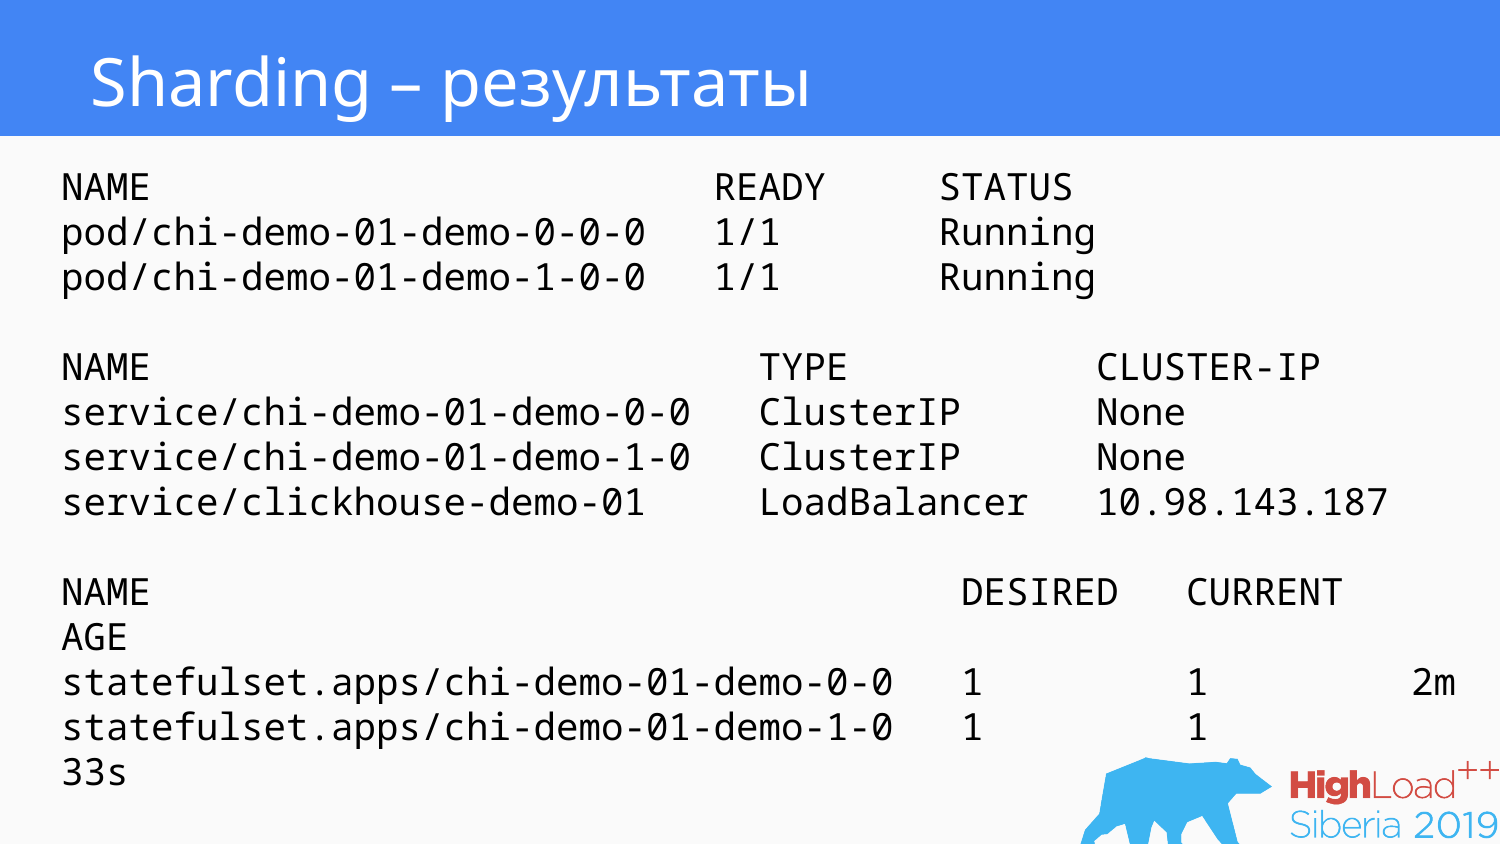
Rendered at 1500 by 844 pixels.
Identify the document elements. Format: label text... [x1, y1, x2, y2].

text_box NAME READY STATUS pod/chi-demo-01-demo-0-0-0 1/1 Running pod/chi-demo-01-demo-1-0-0 1/1 Running NAME TYPE CLUSTER-IP service/chi-demo-01-demo-0-0 ClusterIP None service/chi-demo-01-demo-1-0 ClusterIP None service/clickhouse-demo-01 LoadBalancer 10.98.143.187 NAME DESIRED CURRENT AGE statefulset.apps/chi-demo-01-demo-0-0 1 1 2m statefulset.apps/chi-demo-01-demo-1-0 1 1 33s [46, 148, 1477, 819]
picture [1077, 757, 1500, 844]
title Sharding – результаты [75, 0, 1425, 135]
